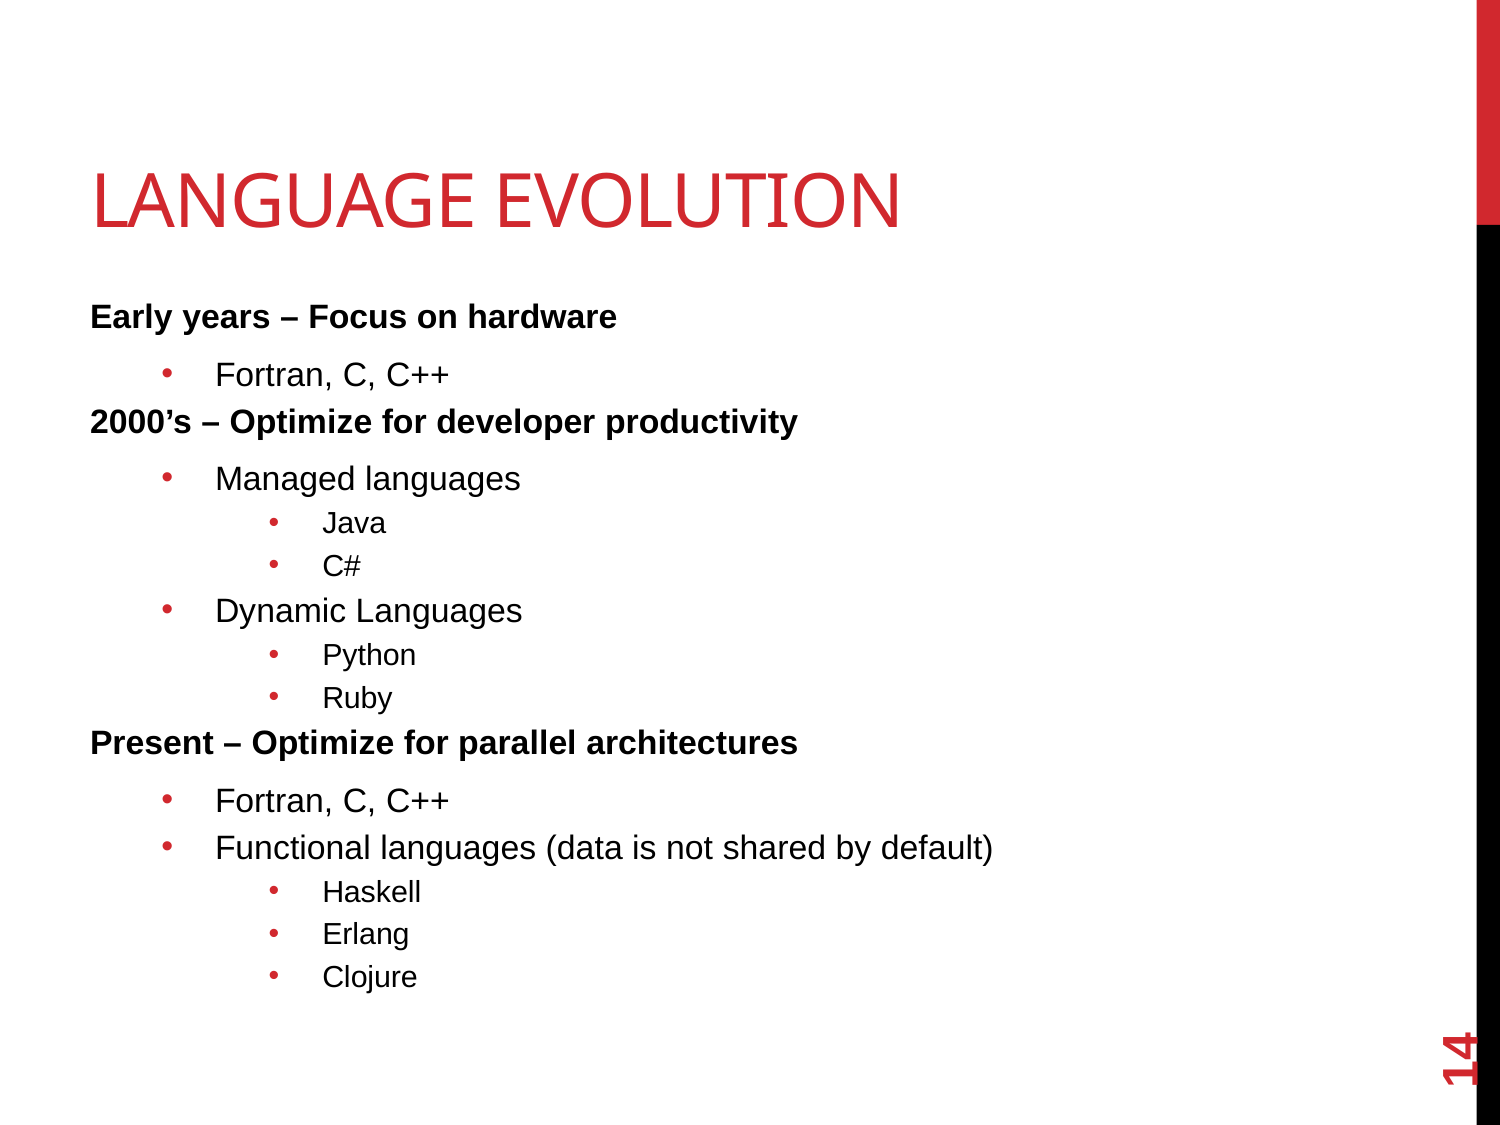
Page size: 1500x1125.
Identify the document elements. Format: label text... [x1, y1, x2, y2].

list Early years – Focus on hardware Fortran, C, C++ 2000’s – Optimize for developer productivity Managed languages Java C# Dynamic Languages Python Ruby Present – Optimize for parallel architectures Fortran, C, C++ Functional languages (data is not shared by default) Haskell Erlang Clojure [75, 287, 1325, 1005]
slide_number 14 [1427, 887, 1488, 1104]
title Language evolution [75, 25, 1025, 250]
